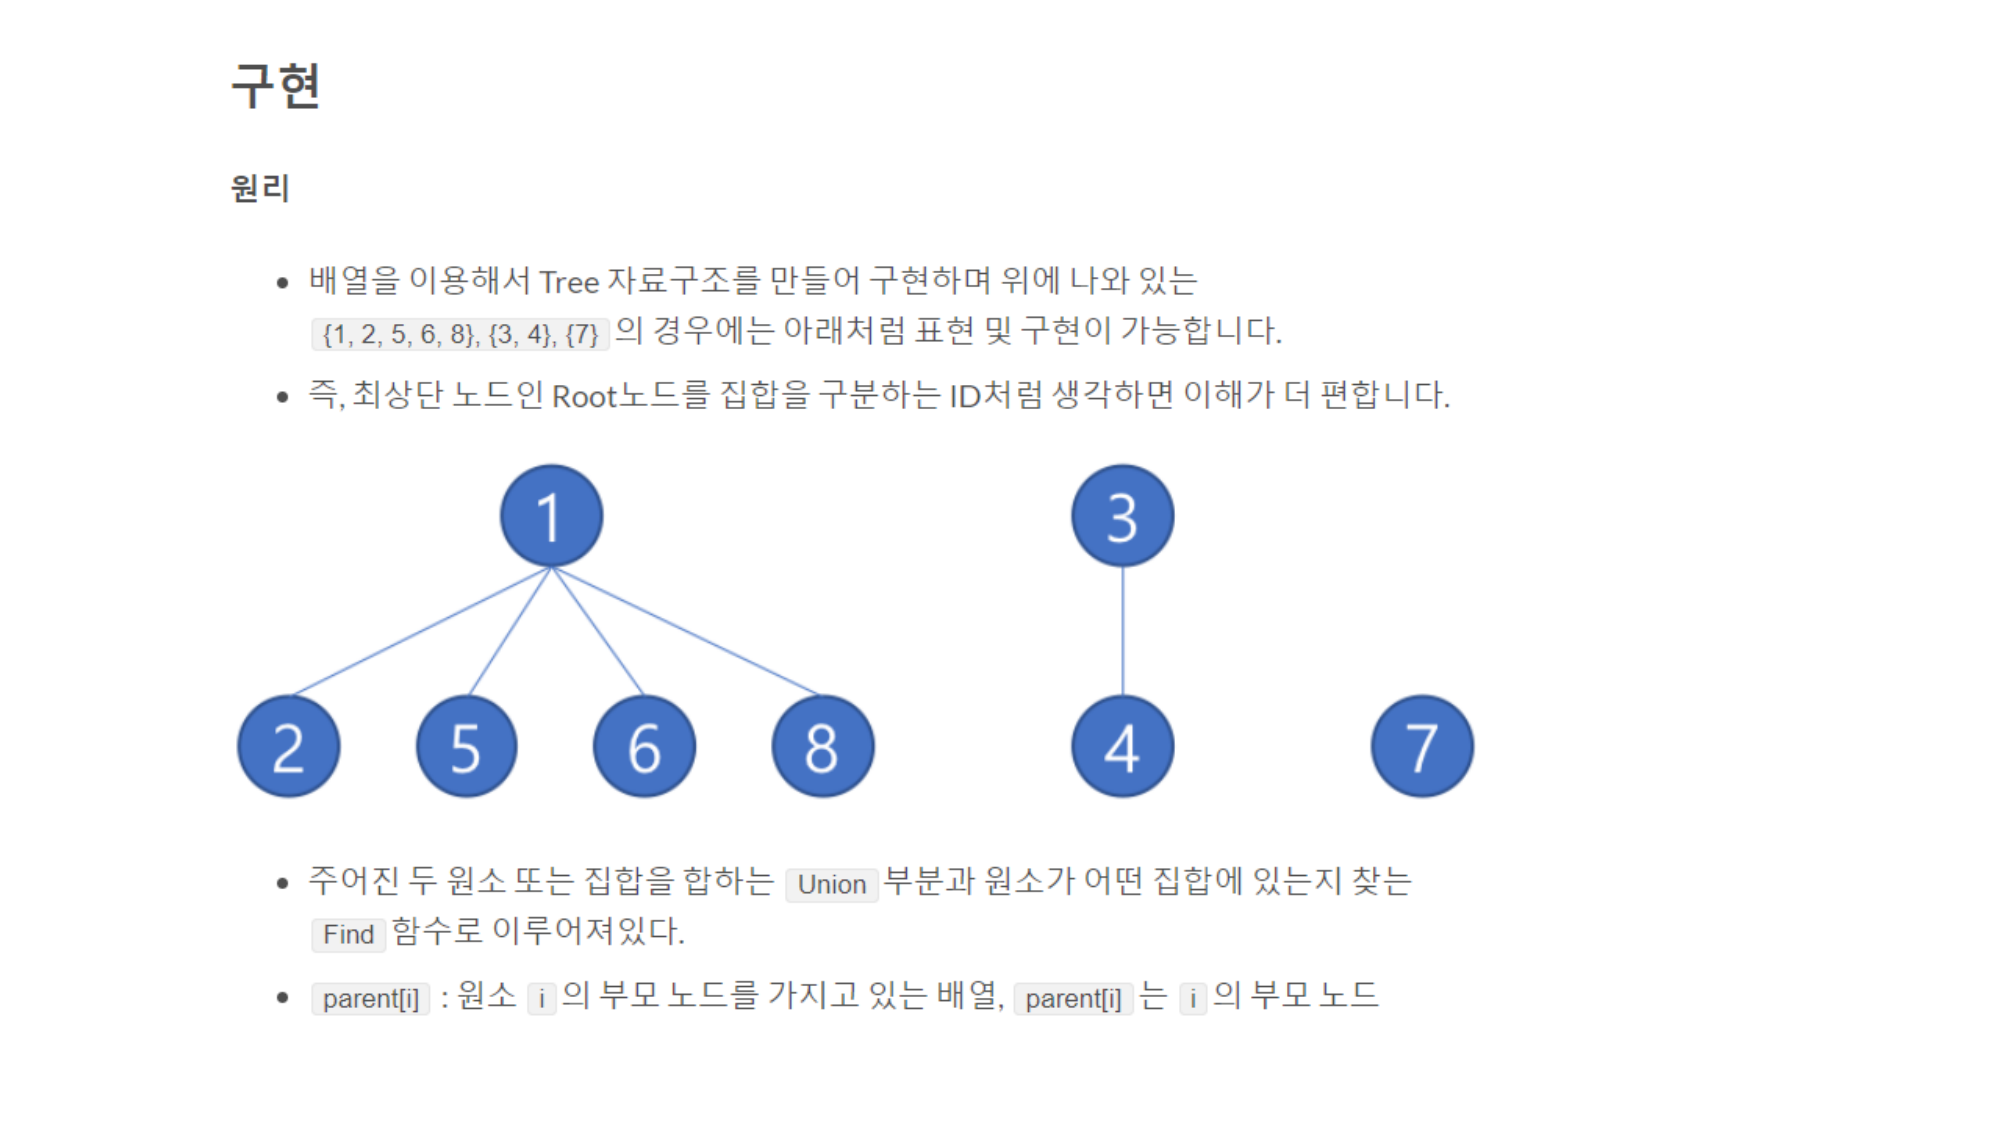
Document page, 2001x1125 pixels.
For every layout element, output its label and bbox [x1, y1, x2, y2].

picture [74, 40, 1616, 1048]
